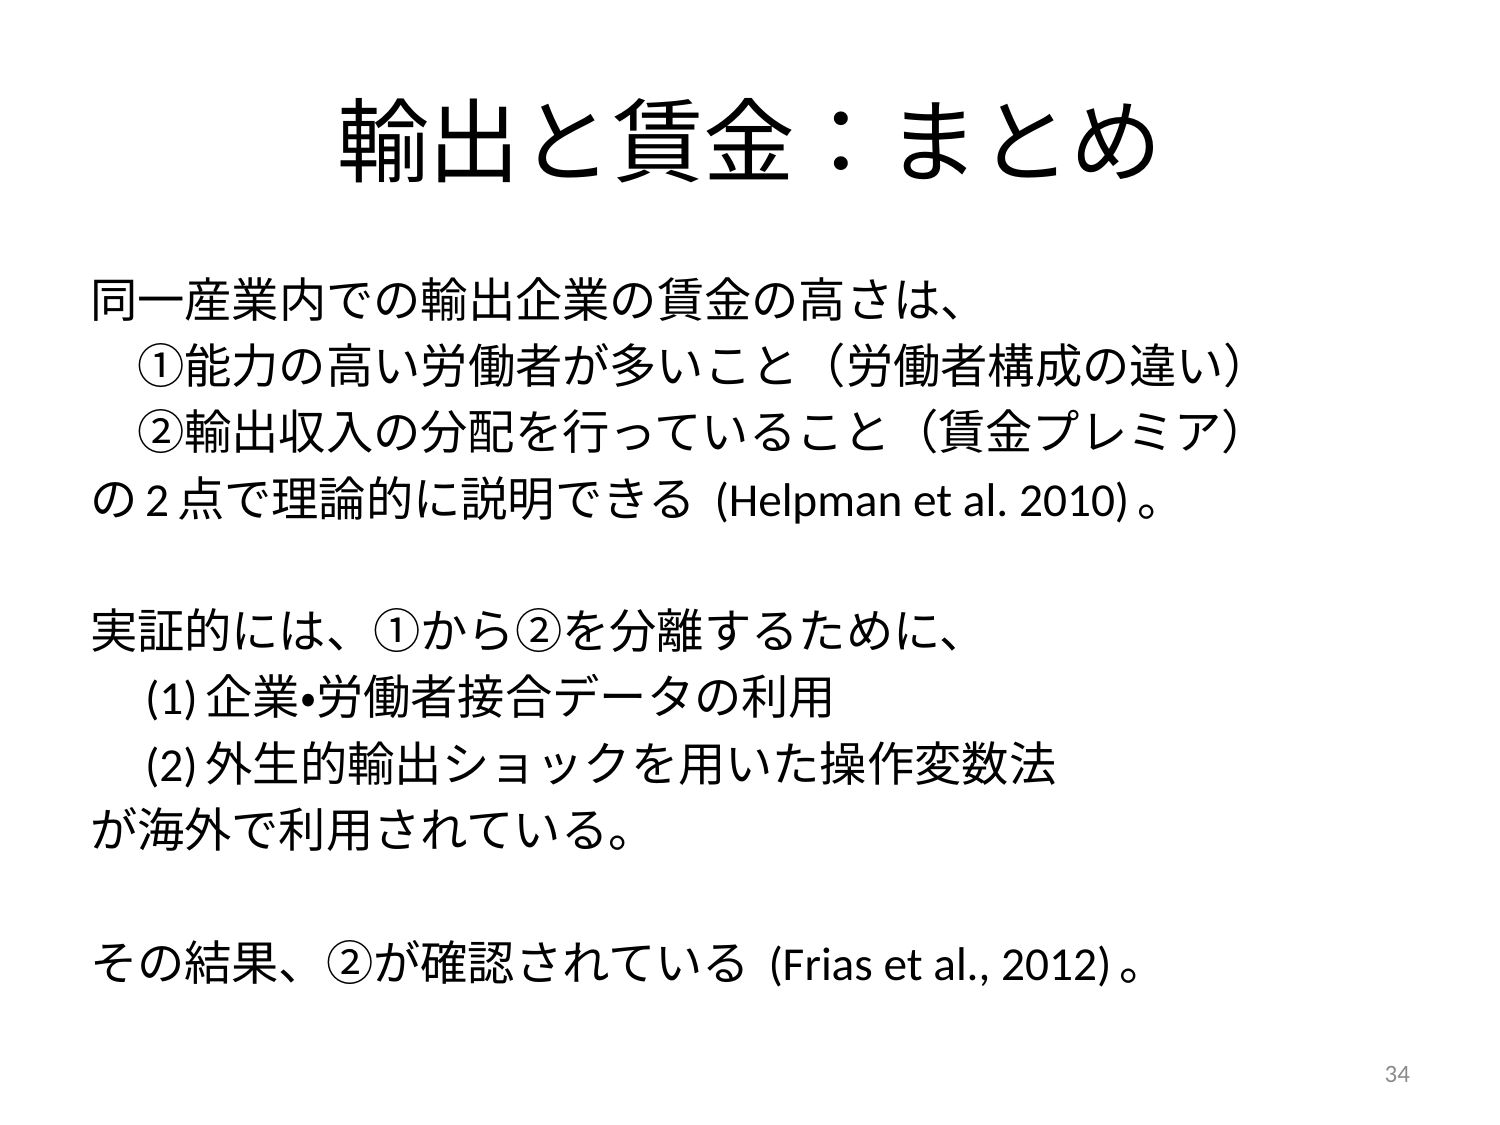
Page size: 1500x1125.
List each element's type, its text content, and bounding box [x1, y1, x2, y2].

list 同一産業内での輸出企業の賃金の高さは、 ①能力の高い労働者が多いこと（労働者構成の違い） ②輸出収入の分配を行っていること（賃金プレミア） の2点で理論的に説明できる (Helpman et al. 2010)。 実証的には、①から②を分離するために、 (1)企業・労働者接合データの利用 (2)外生的輸出ショックを用いた操作変数法 が海外で利用されている。 その結果、②が確認されている (Frias et al., 2012)。 [75, 262, 1425, 1005]
title 輸出と賃金：まとめ [75, 45, 1425, 233]
slide_number 34 [1074, 1042, 1425, 1103]
